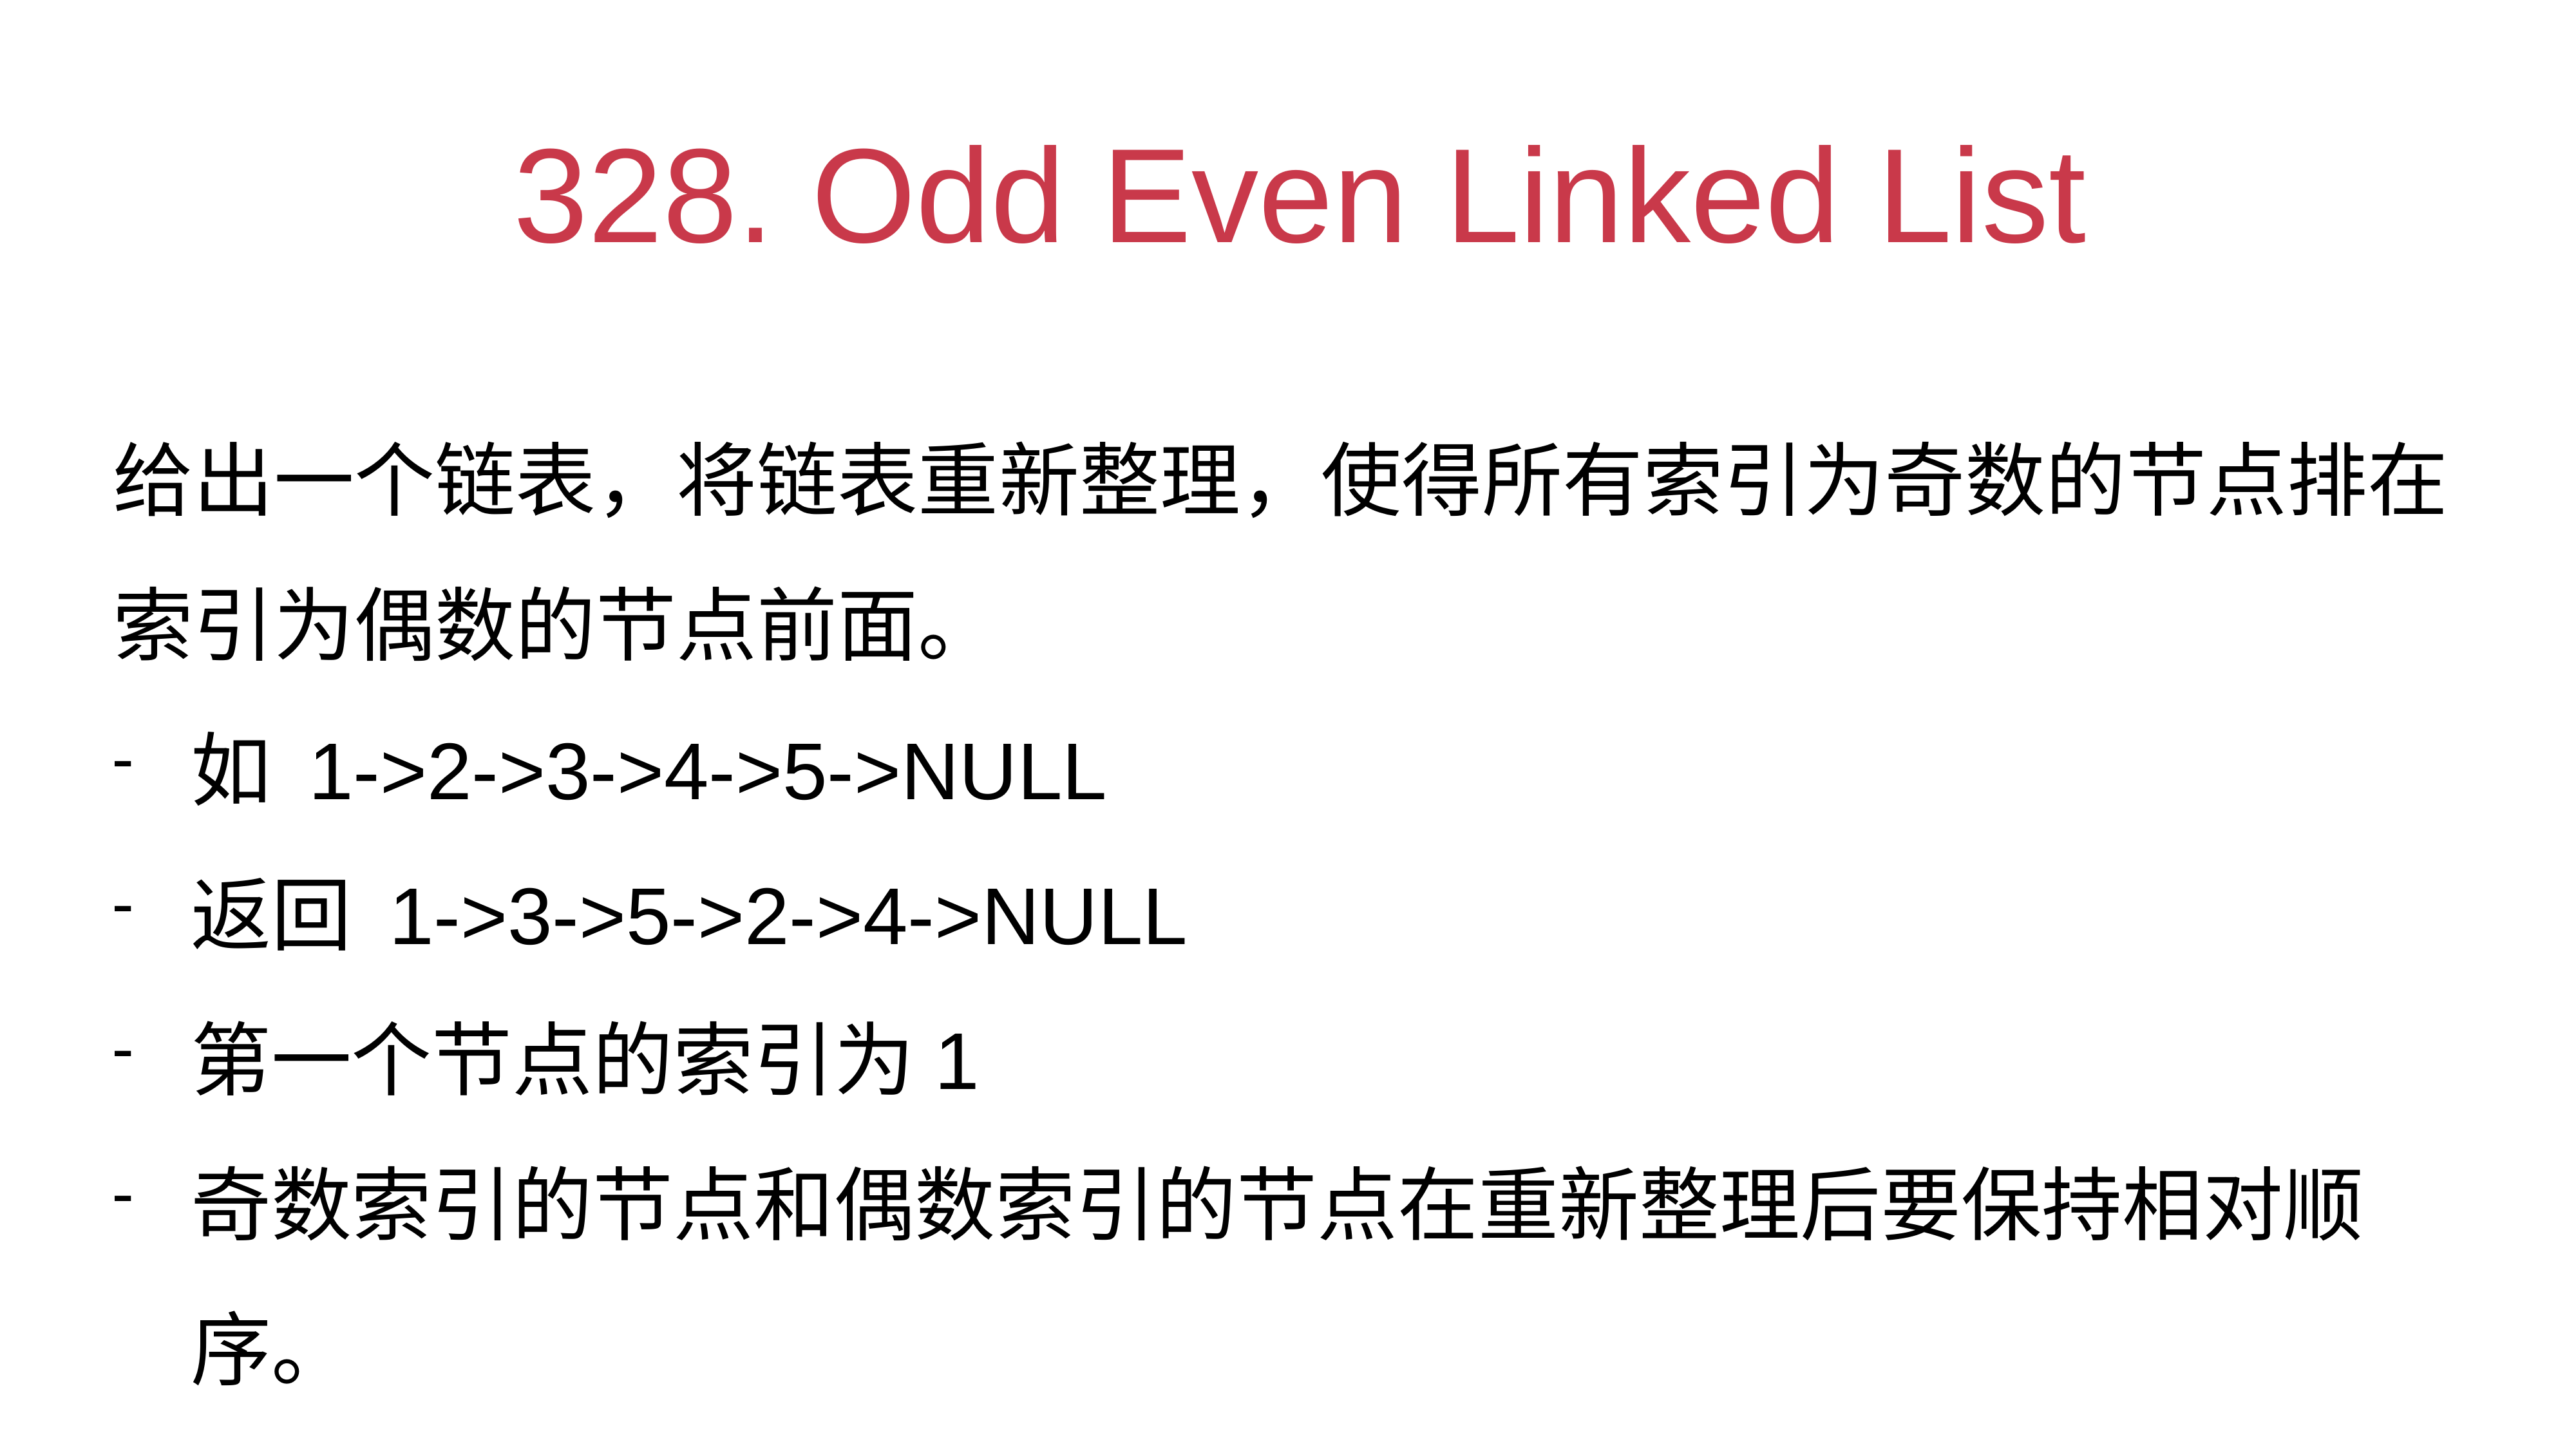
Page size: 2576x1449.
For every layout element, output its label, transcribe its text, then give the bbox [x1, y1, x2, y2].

text_box 给出一个链表，将链表重新整理，使得所有索引为奇数的节点排在索引为偶数的节点前面。 如 1->2->3->4->5->NULL 返回 1->3->5->2->4->NULL 第一个节点的索引为1 奇数索引的节点和偶数索引的节点在重新整理后要保持相对顺序。 [108, 375, 2468, 1401]
title 328. Odd Even Linked List [187, 60, 2389, 276]
